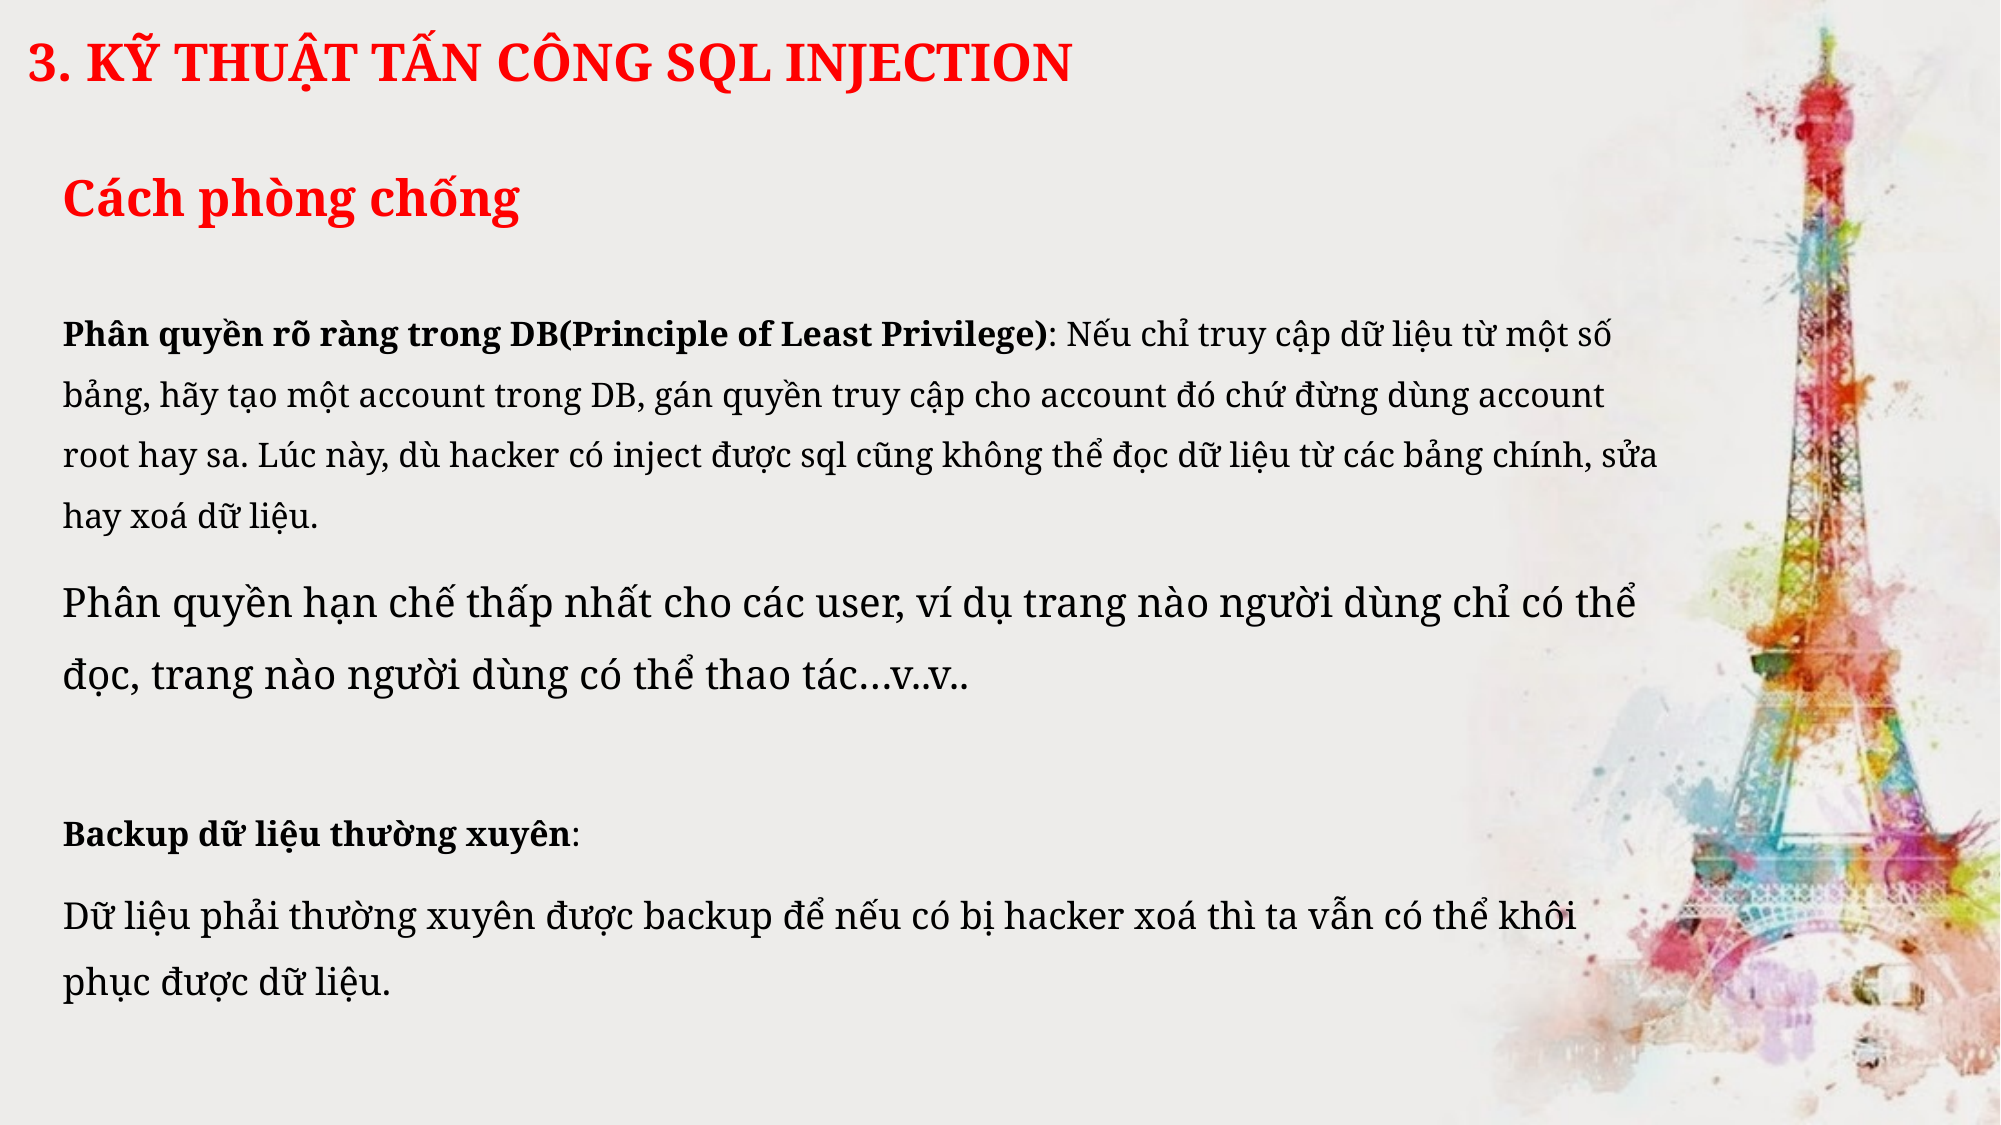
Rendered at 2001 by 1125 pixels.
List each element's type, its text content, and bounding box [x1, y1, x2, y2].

text_box Cách phòng chống [47, 145, 813, 235]
picture [0, 0, 2001, 1125]
text_box Phân quyền rõ ràng trong DB(Principle of Least Privilege): Nếu chỉ truy cập dữ liệu từ một số bảng, hãy tạo một account trong DB, gán quyền truy cập cho account đó chứ đừng dùng account root hay sa. Lúc này, dù hacker có inject được sql cũng không thể đọc dữ liệu từ các bảng chính, sửa hay xoá dữ liệu. Phân quyền hạn chế thấp nhất cho các user, ví dụ trang nào người dùng chỉ có thể đọc, trang nào người dùng có thể thao tác…v..v.. Backup dữ liệu thường xuyên: Dữ liệu phải thường xuyên được backup để nếu có bị hacker xoá thì ta vẫn có thể khôi phục được dữ liệu. [48, 284, 1685, 1017]
text_box 3. KỸ THUẬT TẤN CÔNG SQL INJECTION [13, 20, 1601, 110]
